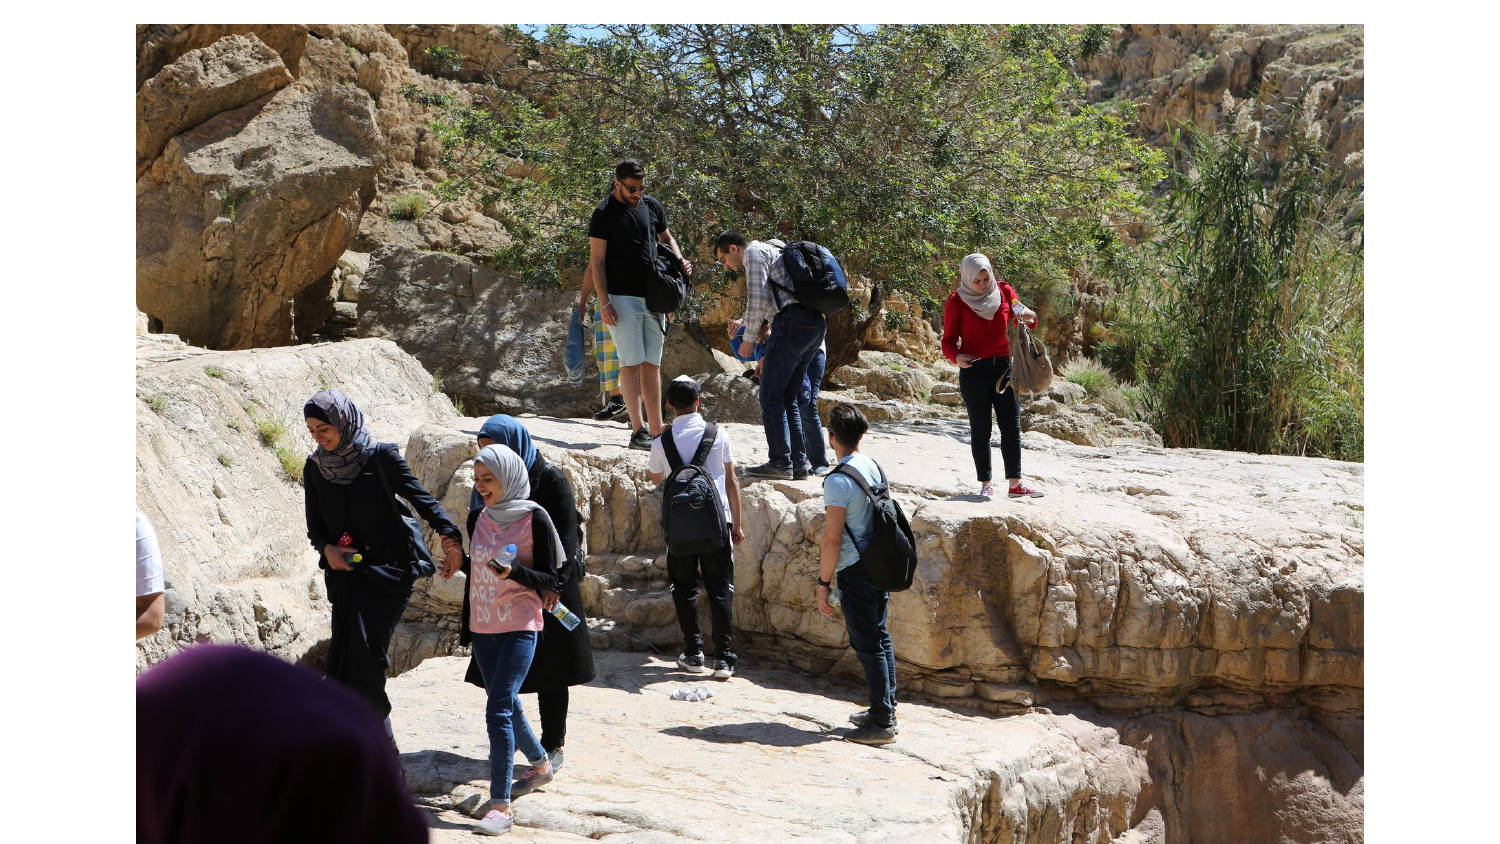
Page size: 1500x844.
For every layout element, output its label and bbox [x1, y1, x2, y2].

picture [135, 24, 1365, 844]
